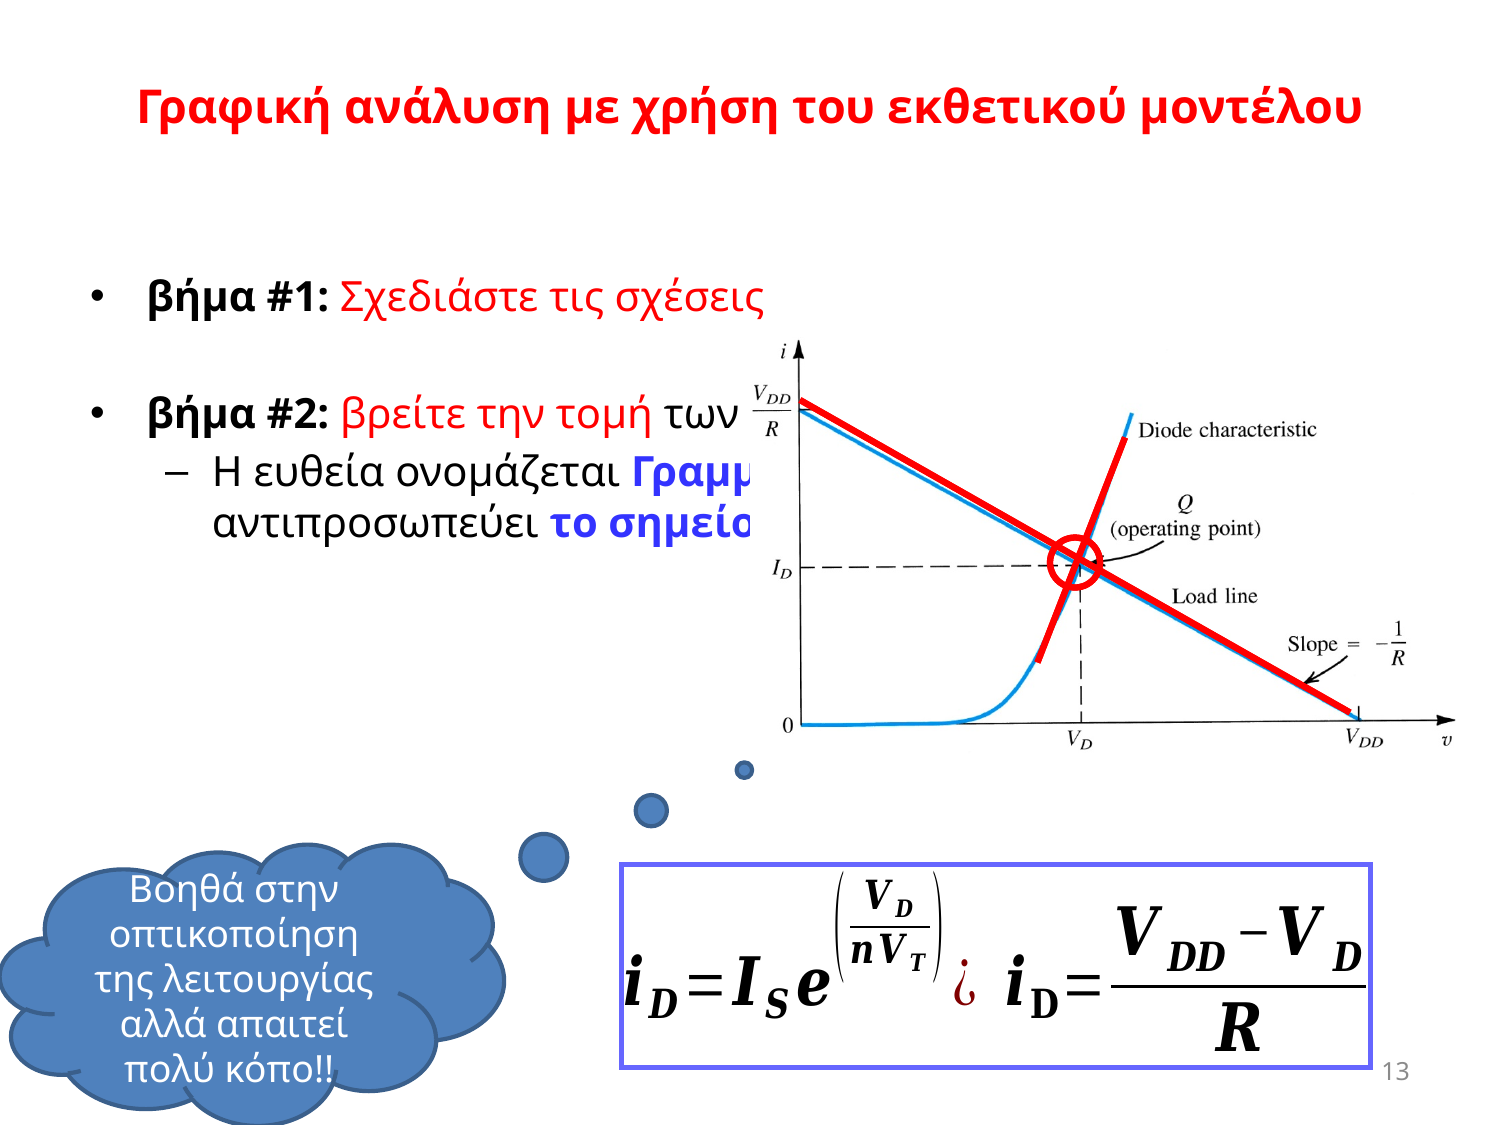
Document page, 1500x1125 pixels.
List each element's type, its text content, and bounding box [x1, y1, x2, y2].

title Γραφική ανάλυση με χρήση του εκθετικού μοντέλου [75, 45, 1425, 164]
text_box Βοηθά στην οπτικοποίηση της λειτουργίας αλλά απαιτεί πολύ κόπο!! [518, 831, 570, 883]
picture [749, 337, 1456, 754]
slide_number 13 [1074, 1042, 1425, 1103]
text_box Βοηθά στην οπτικοποίηση της λειτουργίας αλλά απαιτεί πολύ κόπο!! [633, 792, 669, 829]
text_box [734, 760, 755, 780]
list βήμα #1: Σχεδιάστε τις σχέσεις βήμα #2: βρείτε την τομή των δύο… Η ευθεία ονομάζεται Γραμμή φορτίου και το σημείο Q αντιπροσωπεύει το σημείο λειτουργίας της διόδου [75, 262, 1425, 1005]
text_box Βοηθά στην οπτικοποίηση της λειτουργίας αλλά απαιτεί πολύ κόπο!! [0, 842, 507, 1125]
